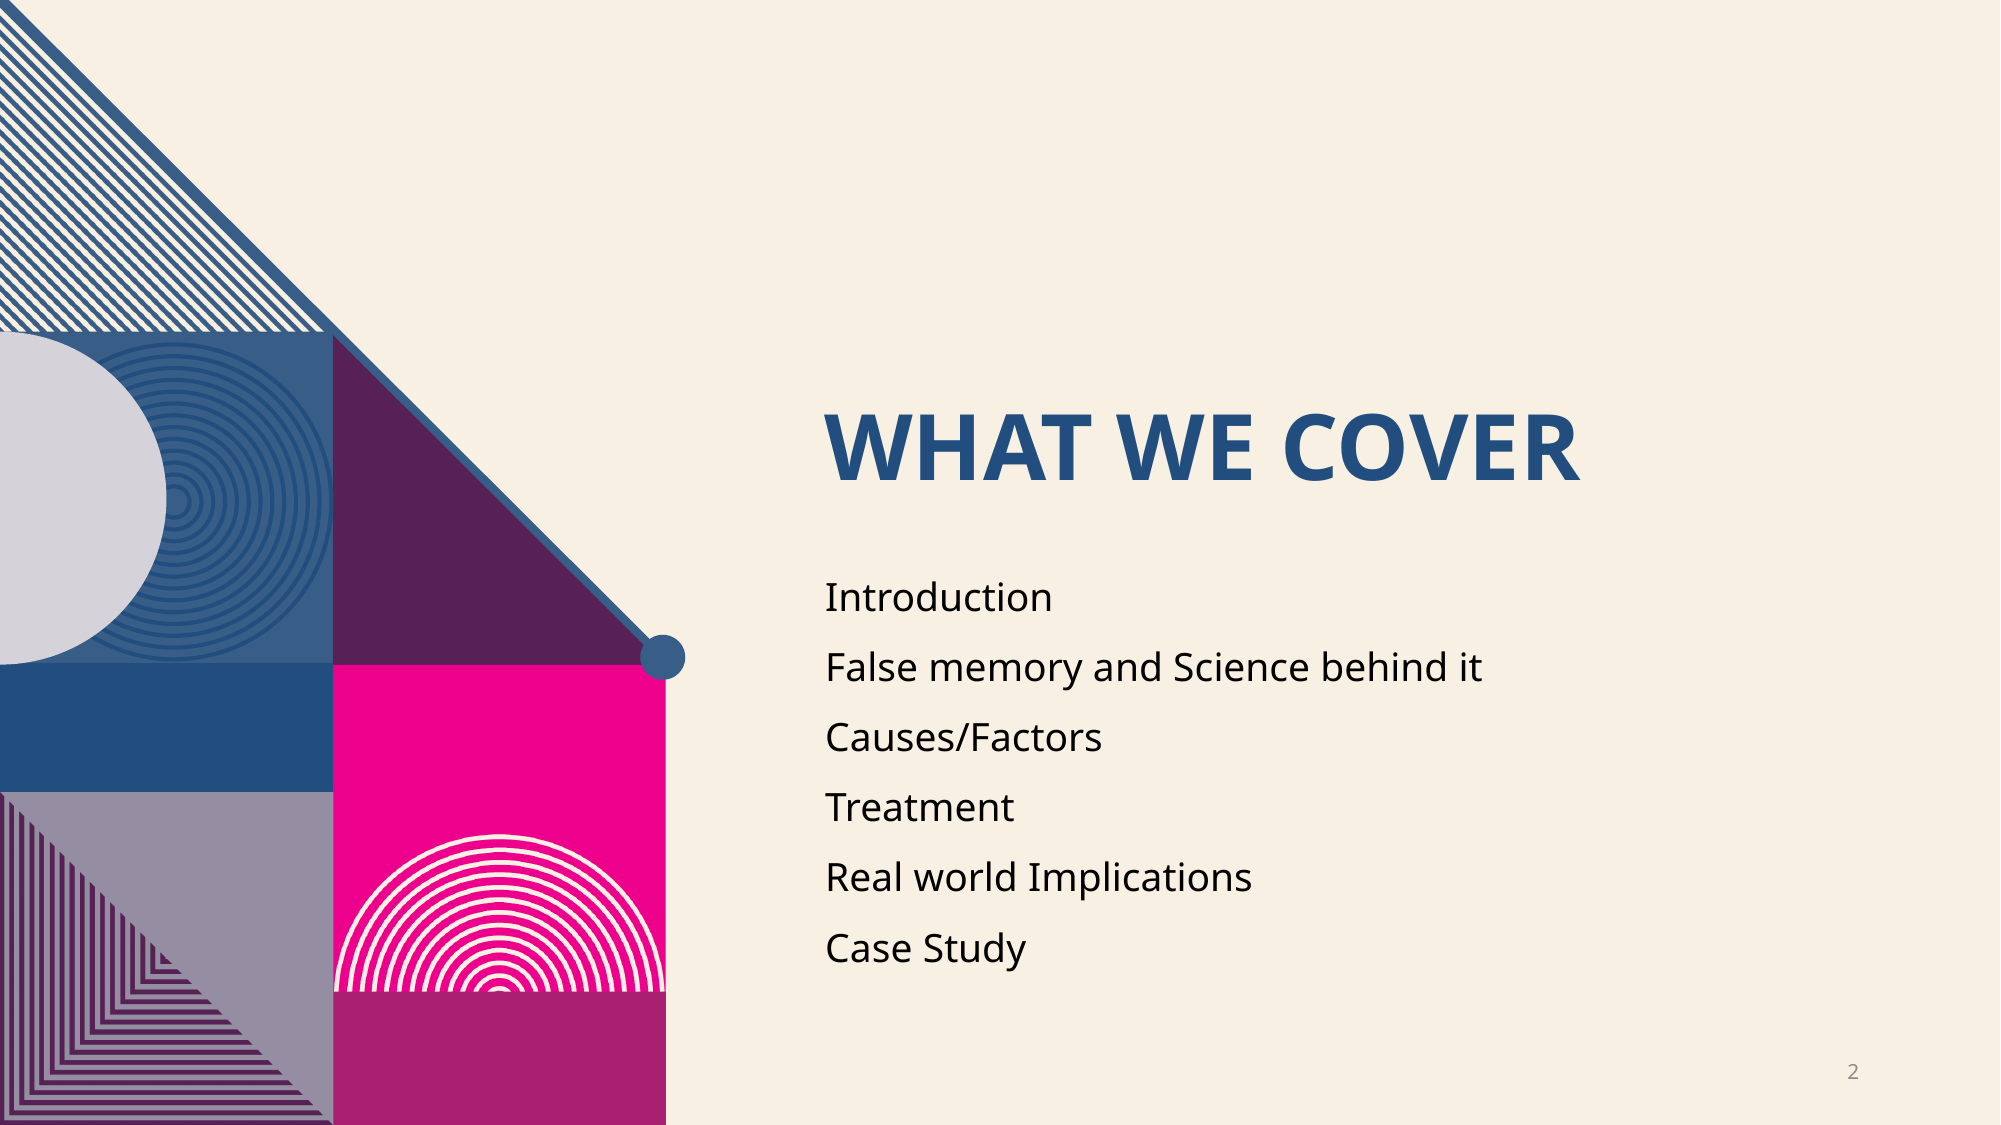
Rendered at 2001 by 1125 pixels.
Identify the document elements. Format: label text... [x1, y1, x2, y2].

picture [0, 4, 330, 333]
list Introduction False memory and Science behind it Causes/Factors Treatment Real world Implications Case Study [810, 541, 1850, 980]
picture [0, 792, 333, 1125]
slide_number 2 [1799, 1042, 1875, 1103]
title What we cover [809, 70, 1850, 509]
picture [334, 834, 665, 991]
picture [10, 0, 332, 321]
